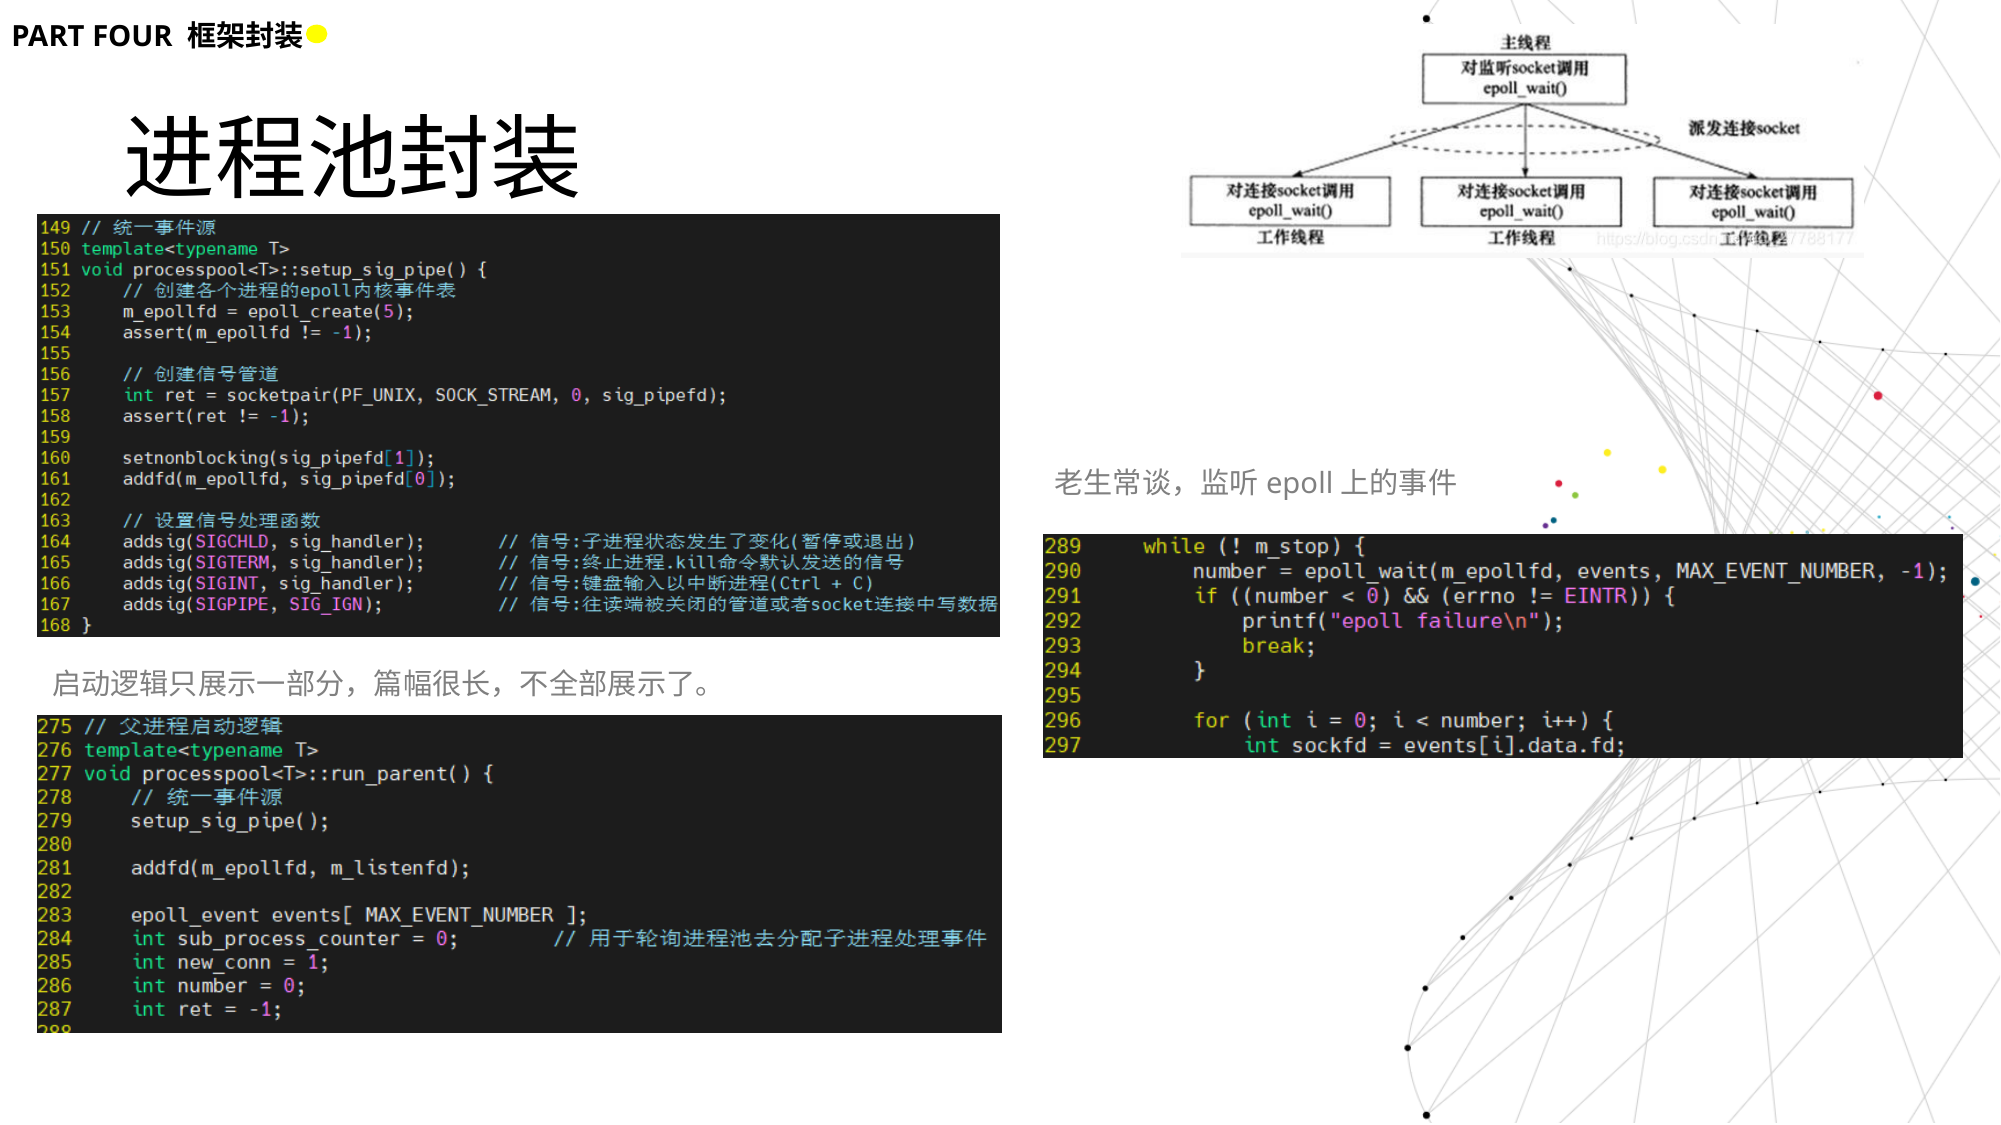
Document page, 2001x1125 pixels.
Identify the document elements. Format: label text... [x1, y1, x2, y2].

picture [37, 214, 1000, 637]
text_box 启动逻辑只展示一部分，篇幅很长，不全部展示了。 [37, 647, 1043, 708]
picture [37, 715, 1002, 1033]
text_box 进程池封装 [109, 92, 598, 214]
picture [1043, 0, 2001, 1123]
text_box PART FOUR 框架封装 [0, 9, 320, 60]
text_box [304, 23, 329, 45]
text_box 老生常谈，监听epoll上的事件 [1039, 446, 1503, 507]
